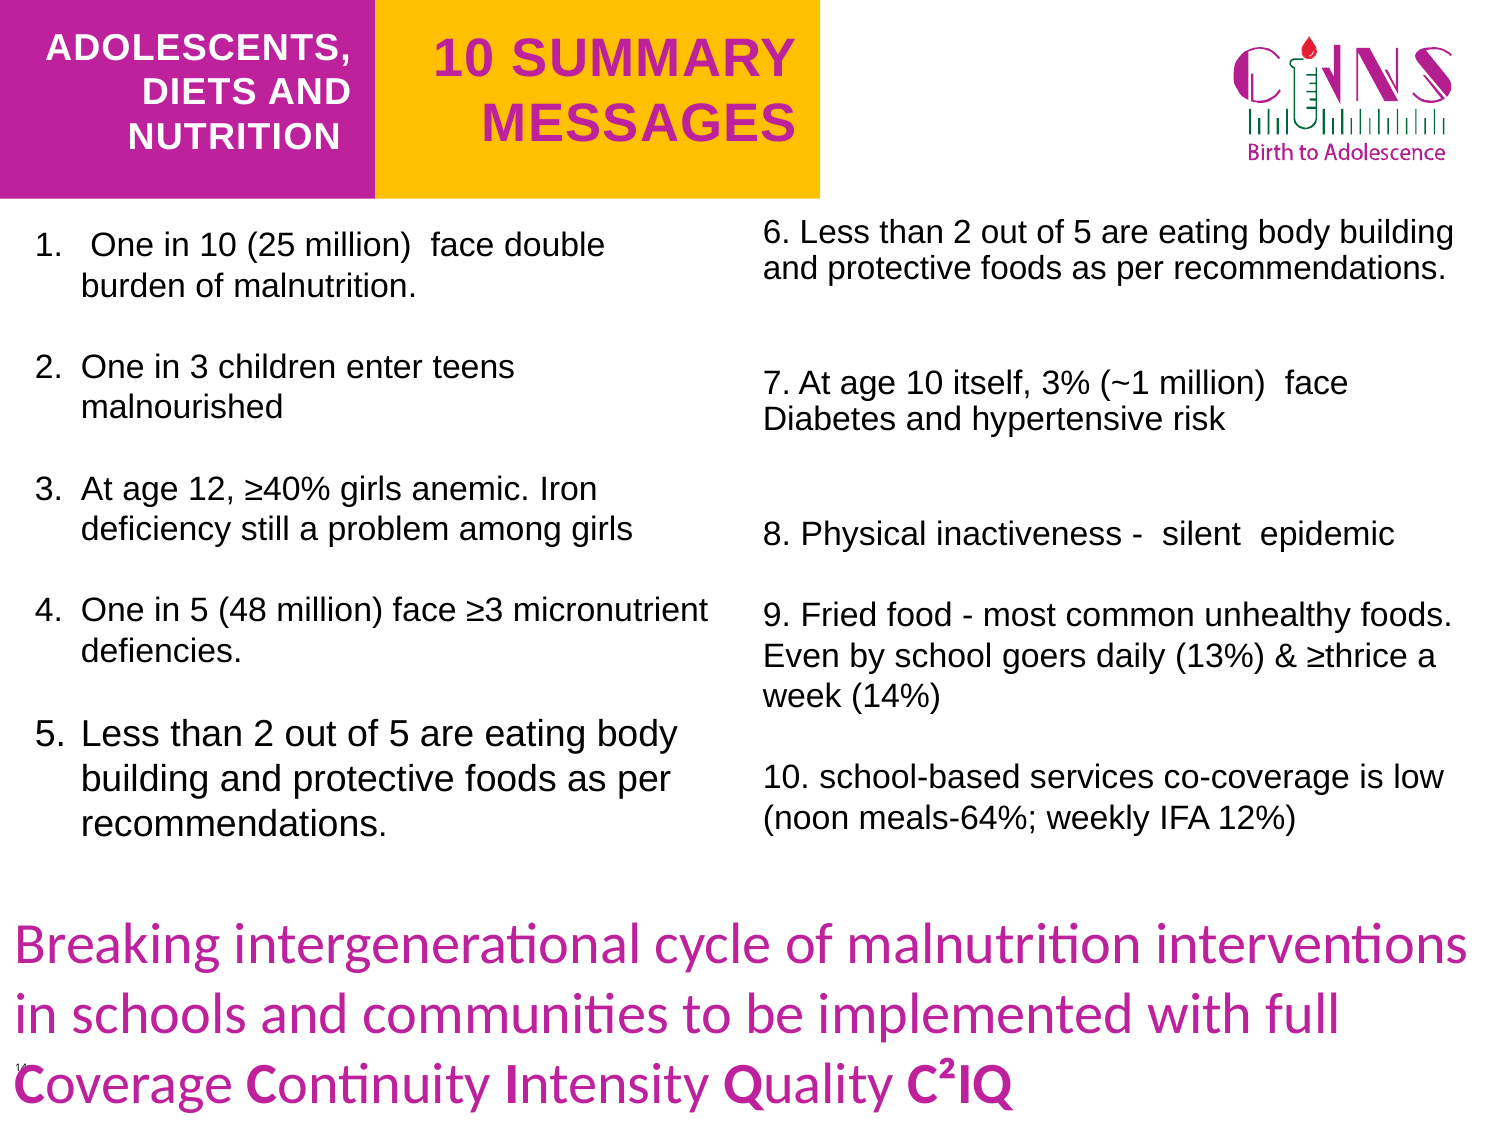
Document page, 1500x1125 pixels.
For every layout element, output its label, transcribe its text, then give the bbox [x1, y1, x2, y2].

text_box 6. Less than 2 out of 5 are eating body building and protective foods as per recommendations. 7. At age 10 itself, 3% (~1 million) face Diabetes and hypertensive risk 8. Physical inactiveness - silent epidemic 9. Fried food - most common unhealthy foods. Even by school goers daily (13%) & ≥thrice a week (14%) 10. school-based services co-coverage is low (noon meals-64%; weekly IFA 12%) [748, 207, 1472, 897]
text_box 10 summary messages [374, 0, 821, 200]
text_box Breaking intergenerational cycle of malnutrition interventions in schools and communities to be implemented with full Coverage Continuity Intensity Quality C²IQ [0, 897, 1500, 1123]
text_box One in 10 (25 million) face double burden of malnutrition. One in 3 children enter teens malnourished At age 12, ≥40% girls anemic. Iron deficiency still a problem among girls One in 5 (48 million) face ≥3 micronutrient defiencies. Less than 2 out of 5 are eating body building and protective foods as per recommendations. [19, 215, 730, 897]
text_box ADOLESCENTS, DIETS AND NUTRITION [0, 0, 374, 200]
